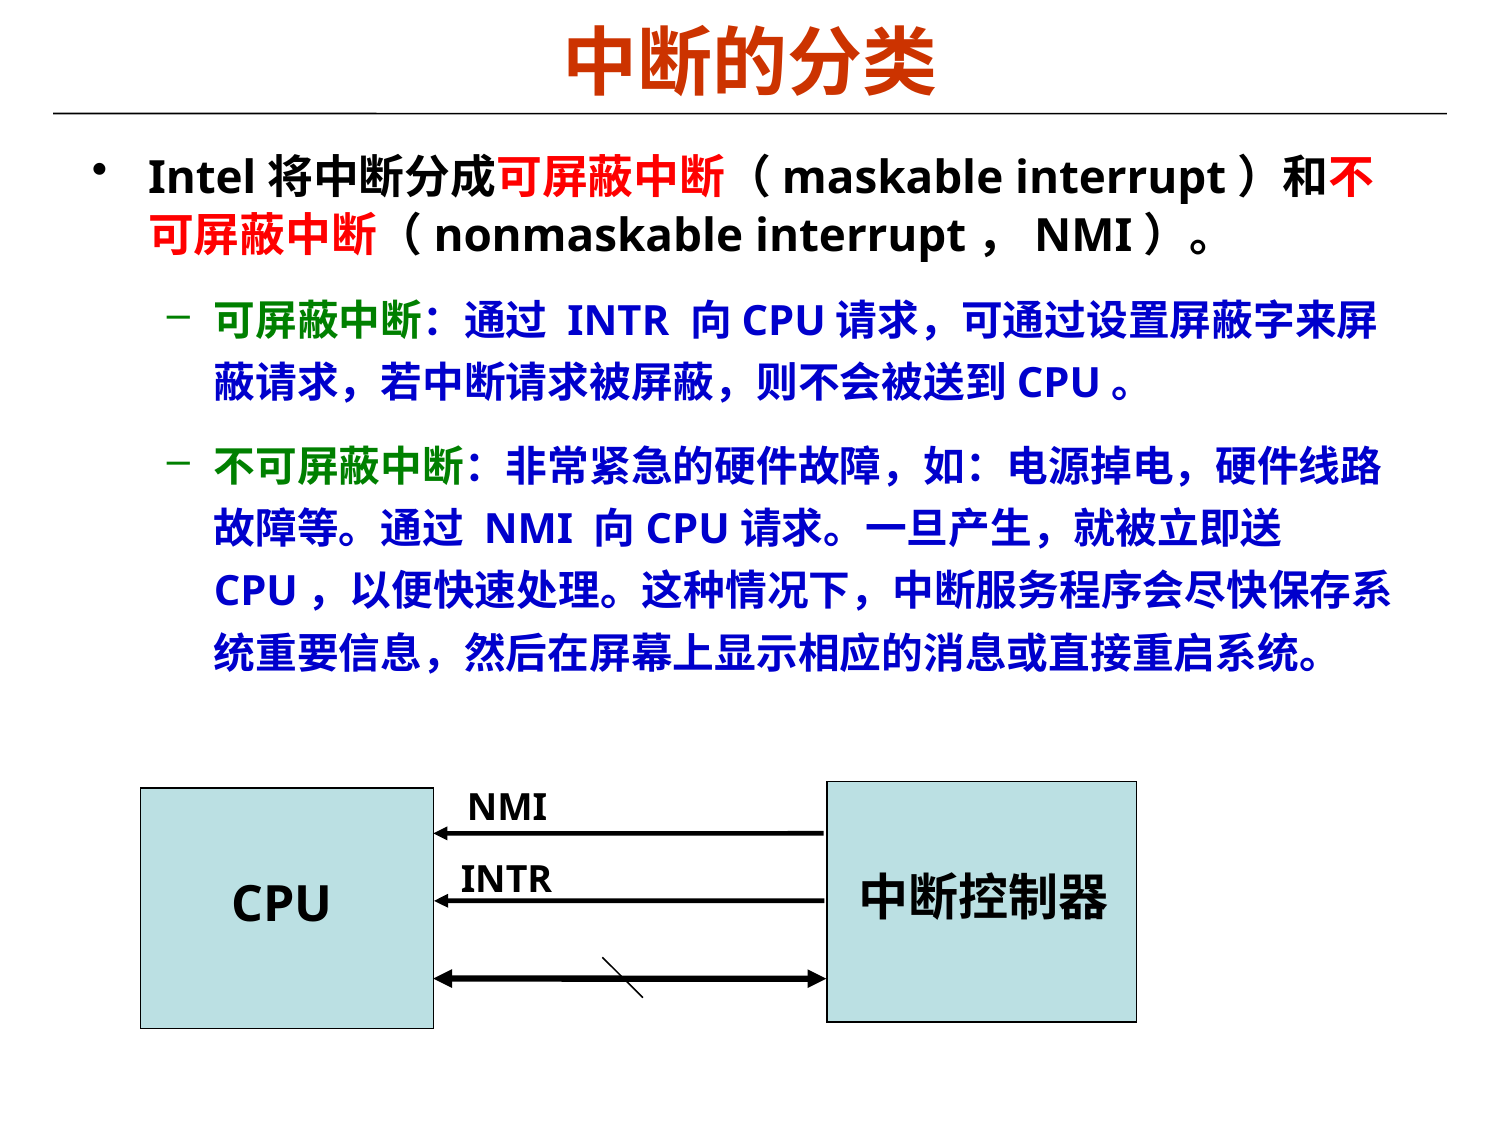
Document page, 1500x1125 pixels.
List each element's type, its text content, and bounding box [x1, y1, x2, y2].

text_box [433, 827, 452, 840]
text_box [827, 781, 1137, 1023]
text_box CPU [216, 864, 393, 939]
text_box 中断控制器 [843, 858, 1128, 933]
text_box [434, 894, 446, 907]
list Intel将中断分成可屏蔽中断（maskable interrupt）和不可屏蔽中断（nonmaskable interrupt，NMI）。 可屏蔽中断：通过 INTR 向CPU请求，可通过设置屏蔽字来屏蔽请求，若中断请求被屏蔽，则不会被送到CPU。 不可屏蔽中断：非常紧急的硬件故障，如：电源掉电，硬件线路故障等。通过 NMI 向CPU请求。一旦产生，就被立即送CPU，以便快速处理。这种情况下，中断服务程序会尽快保存系统重要信息，然后在屏幕上显示相应的消息或直接重启系统。 [76, 137, 1427, 694]
text_box [624, 972, 827, 985]
text_box [433, 972, 623, 985]
text_box [140, 787, 434, 1029]
title 中断的分类 [75, 13, 1425, 106]
text_box NMI [452, 775, 605, 836]
text_box INTR [446, 848, 599, 908]
